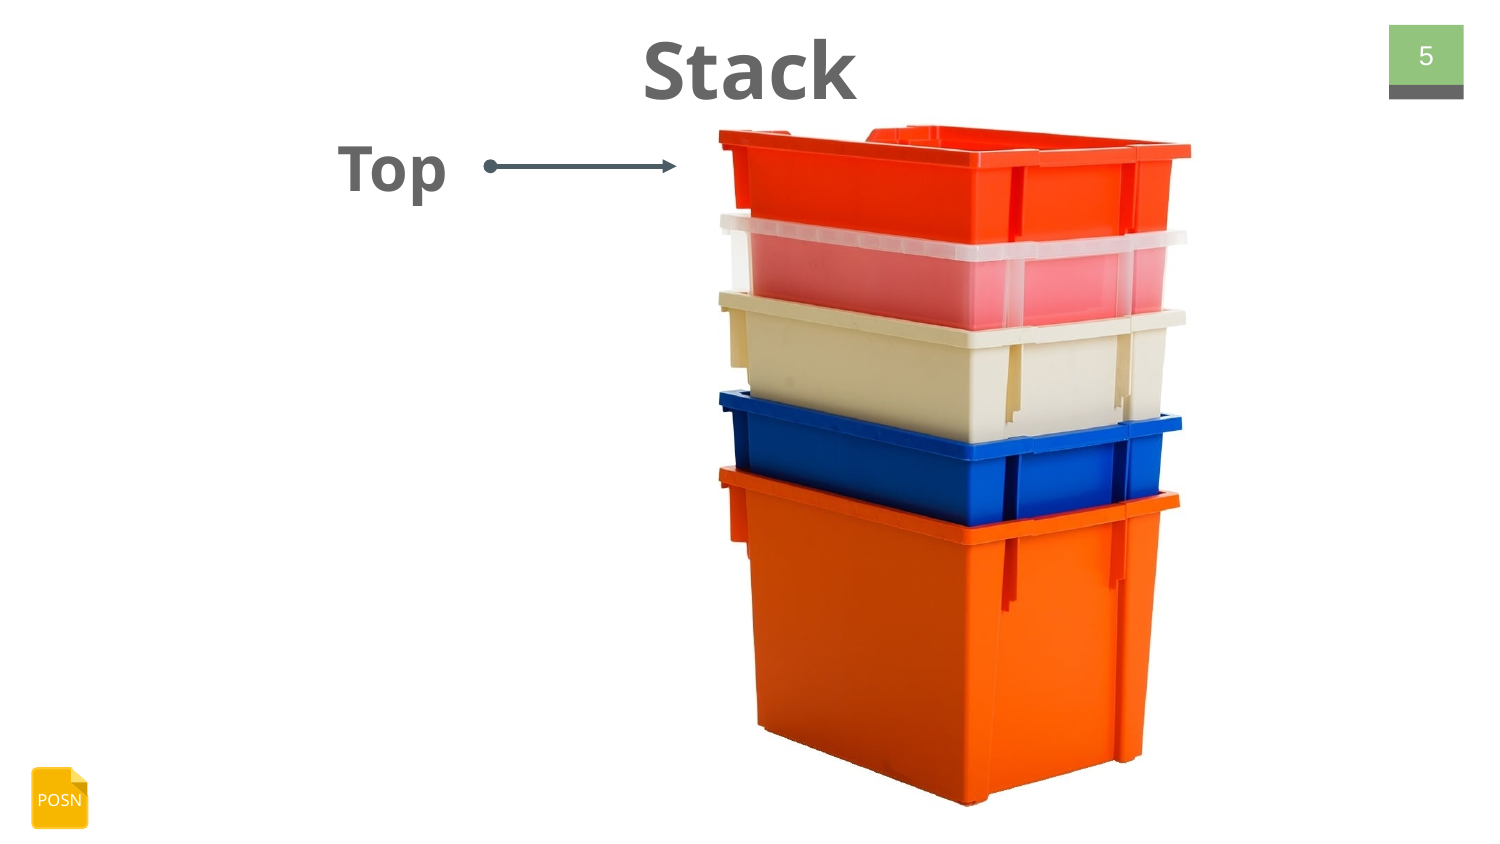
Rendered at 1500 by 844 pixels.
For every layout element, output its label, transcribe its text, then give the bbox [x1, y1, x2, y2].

picture [607, 117, 1303, 813]
text_box Top [284, 138, 501, 195]
title Stack [51, 5, 1449, 100]
slide_number ‹#› [1381, 22, 1472, 88]
